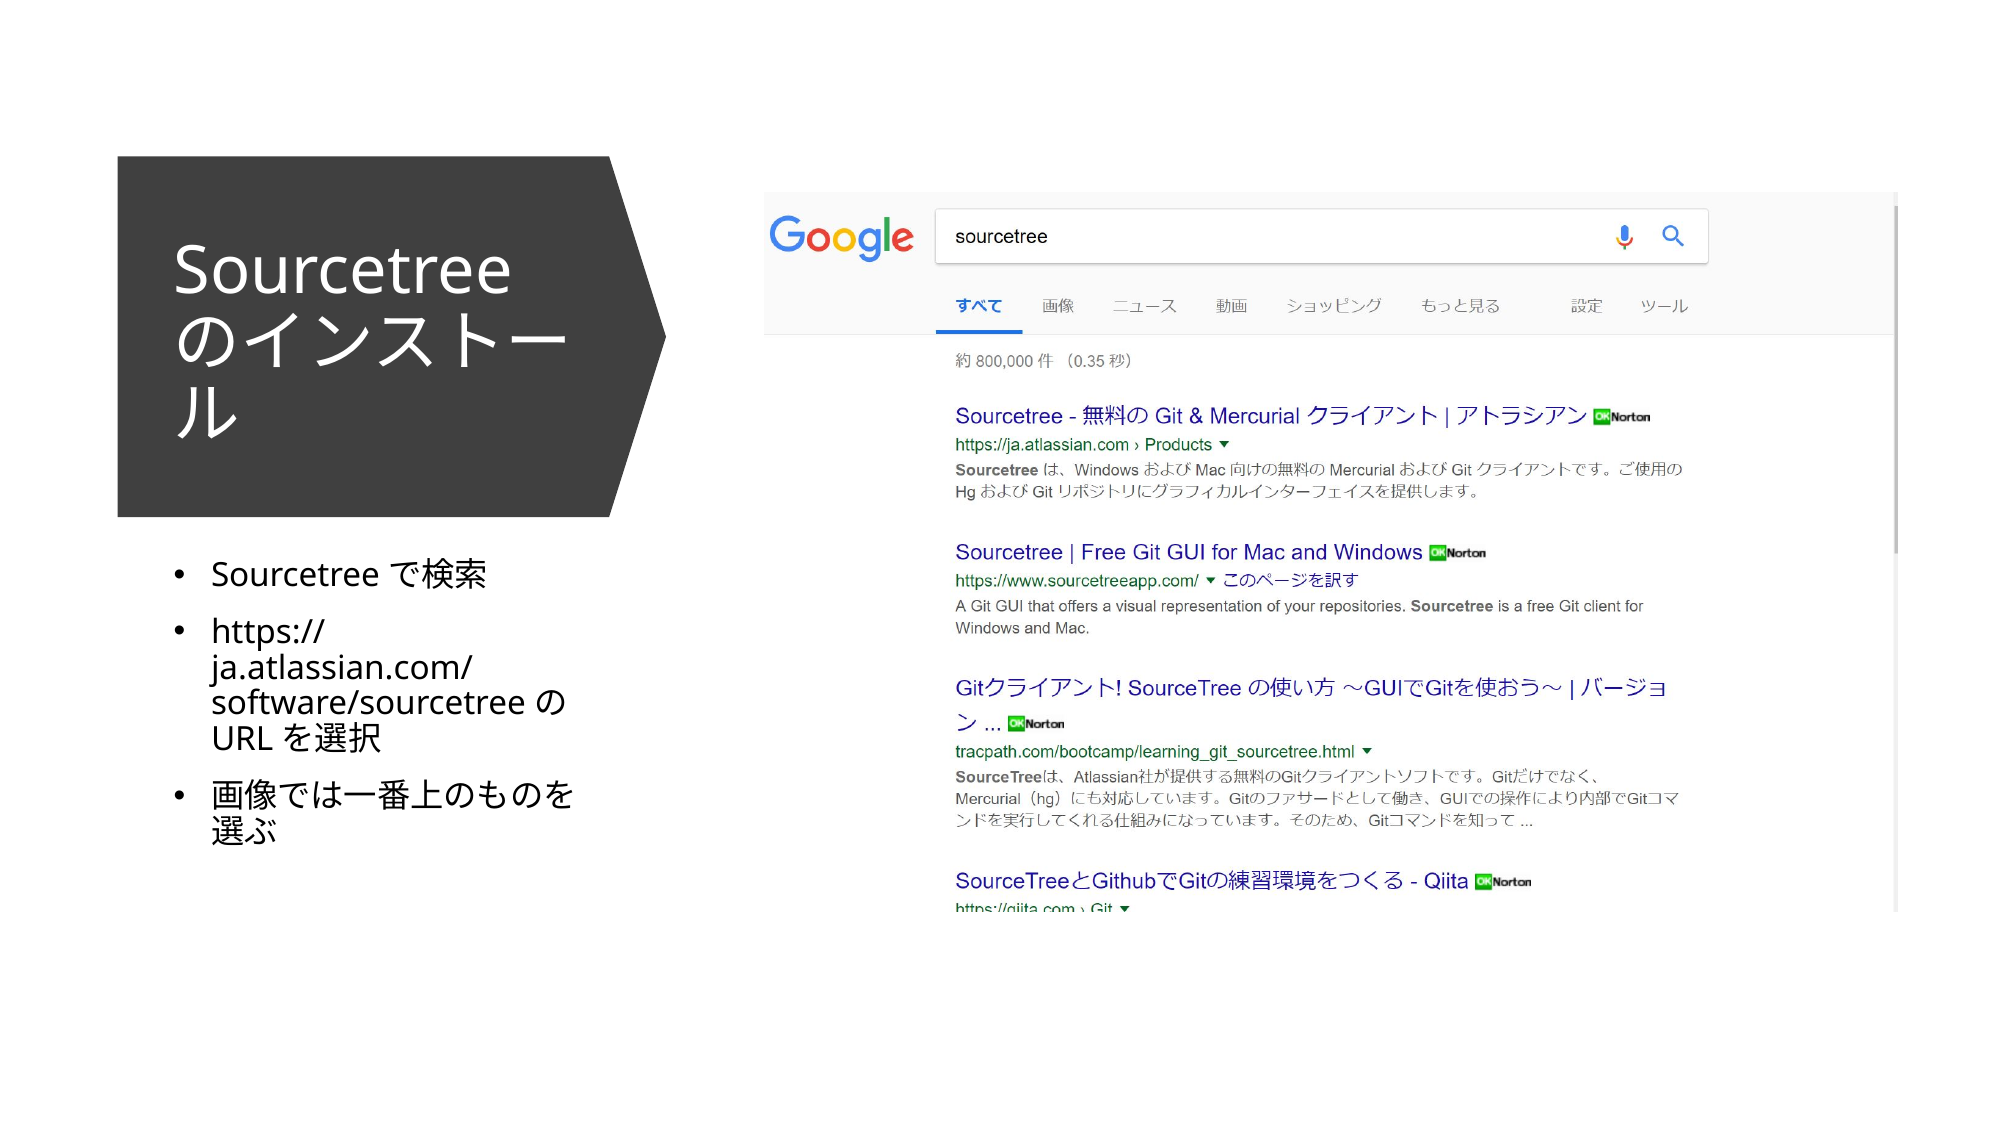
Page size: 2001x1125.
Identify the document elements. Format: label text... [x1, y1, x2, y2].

picture [764, 192, 1898, 912]
text_box [116, 155, 668, 519]
title Sourcetreeのインストール [158, 197, 597, 490]
list Sourcetreeで検索 https://ja.atlassian.com/software/sourcetreeのURLを選択 画像では一番上のものを選ぶ [158, 550, 597, 949]
